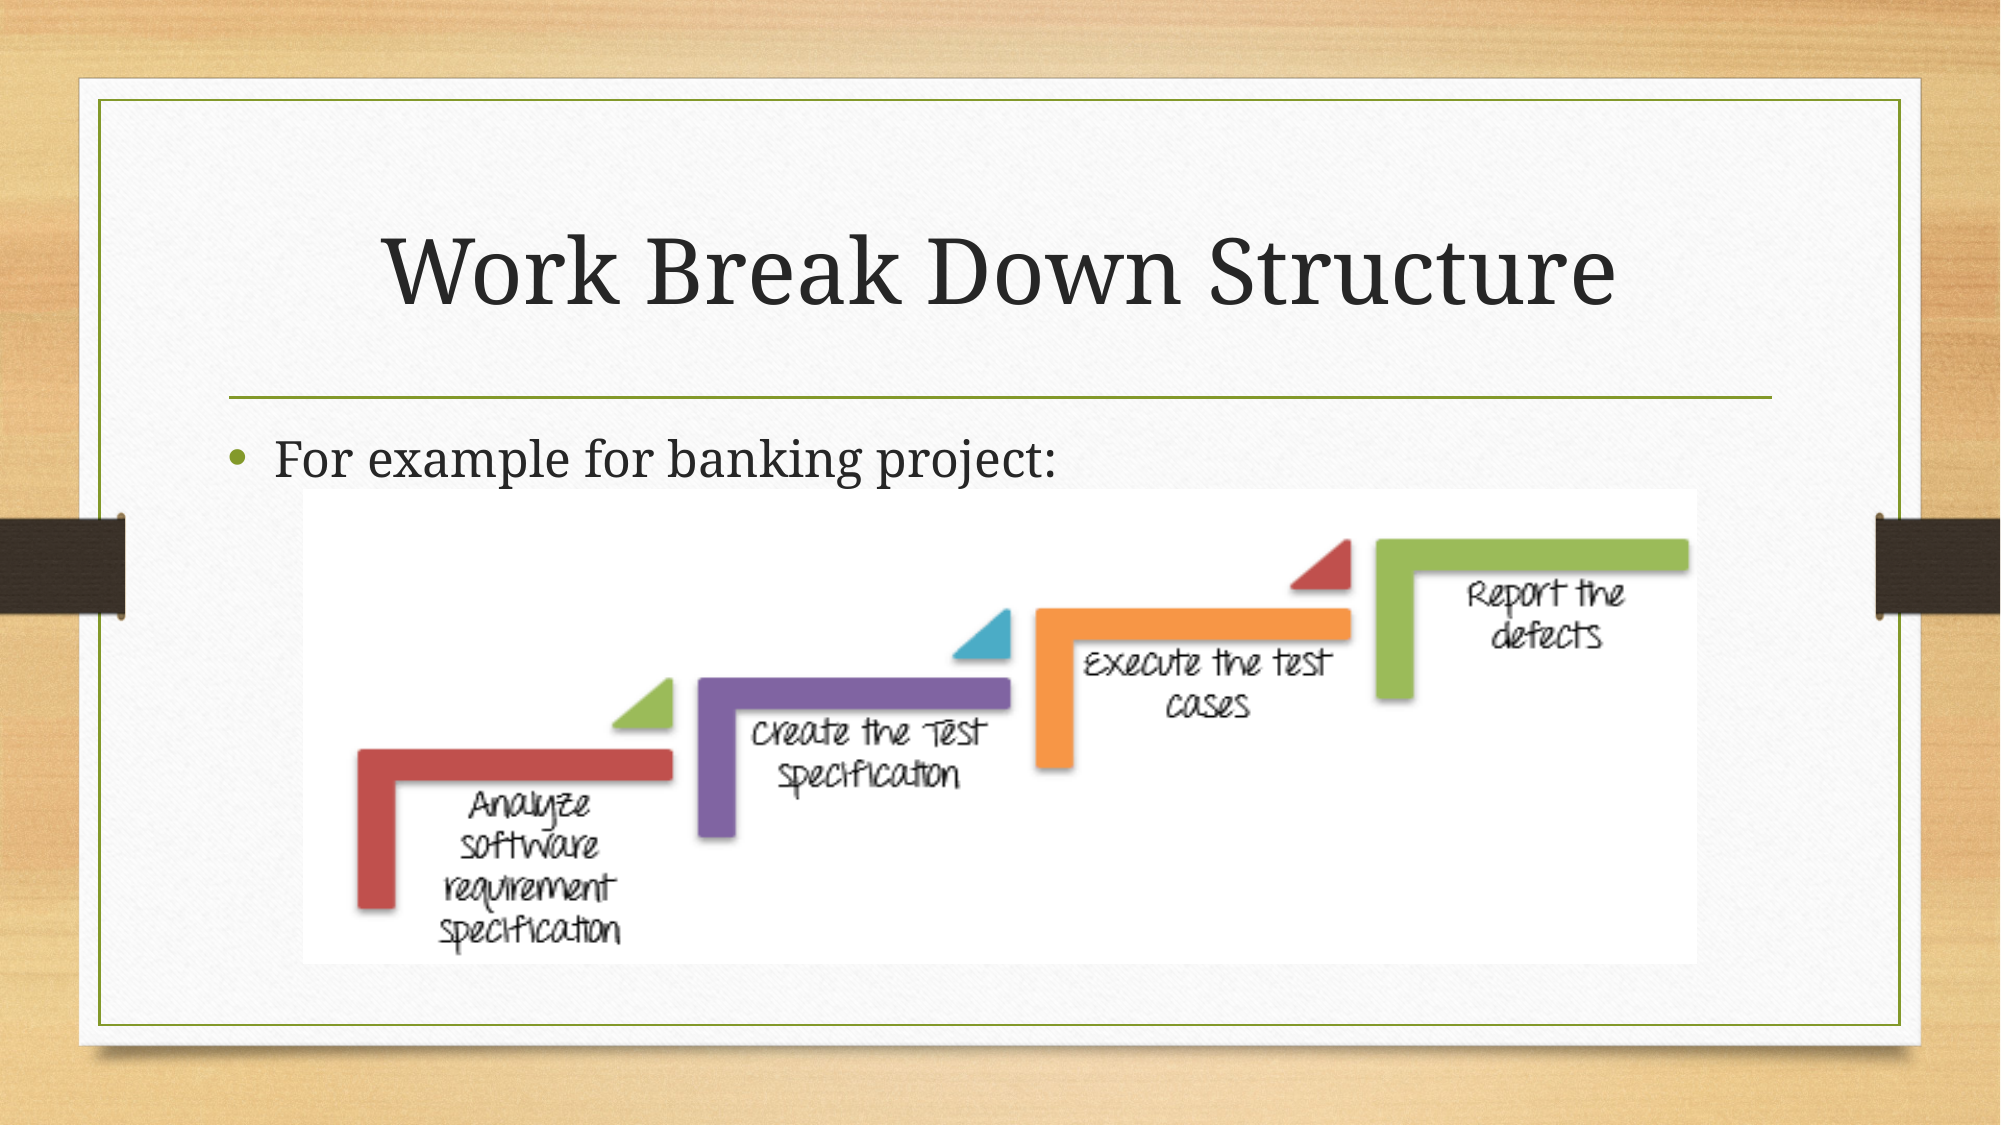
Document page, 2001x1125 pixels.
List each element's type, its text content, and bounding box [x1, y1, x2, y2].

title Work Break Down Structure [212, 161, 1788, 375]
picture [0, 0, 2001, 1125]
list For example for banking project: [212, 419, 1788, 964]
